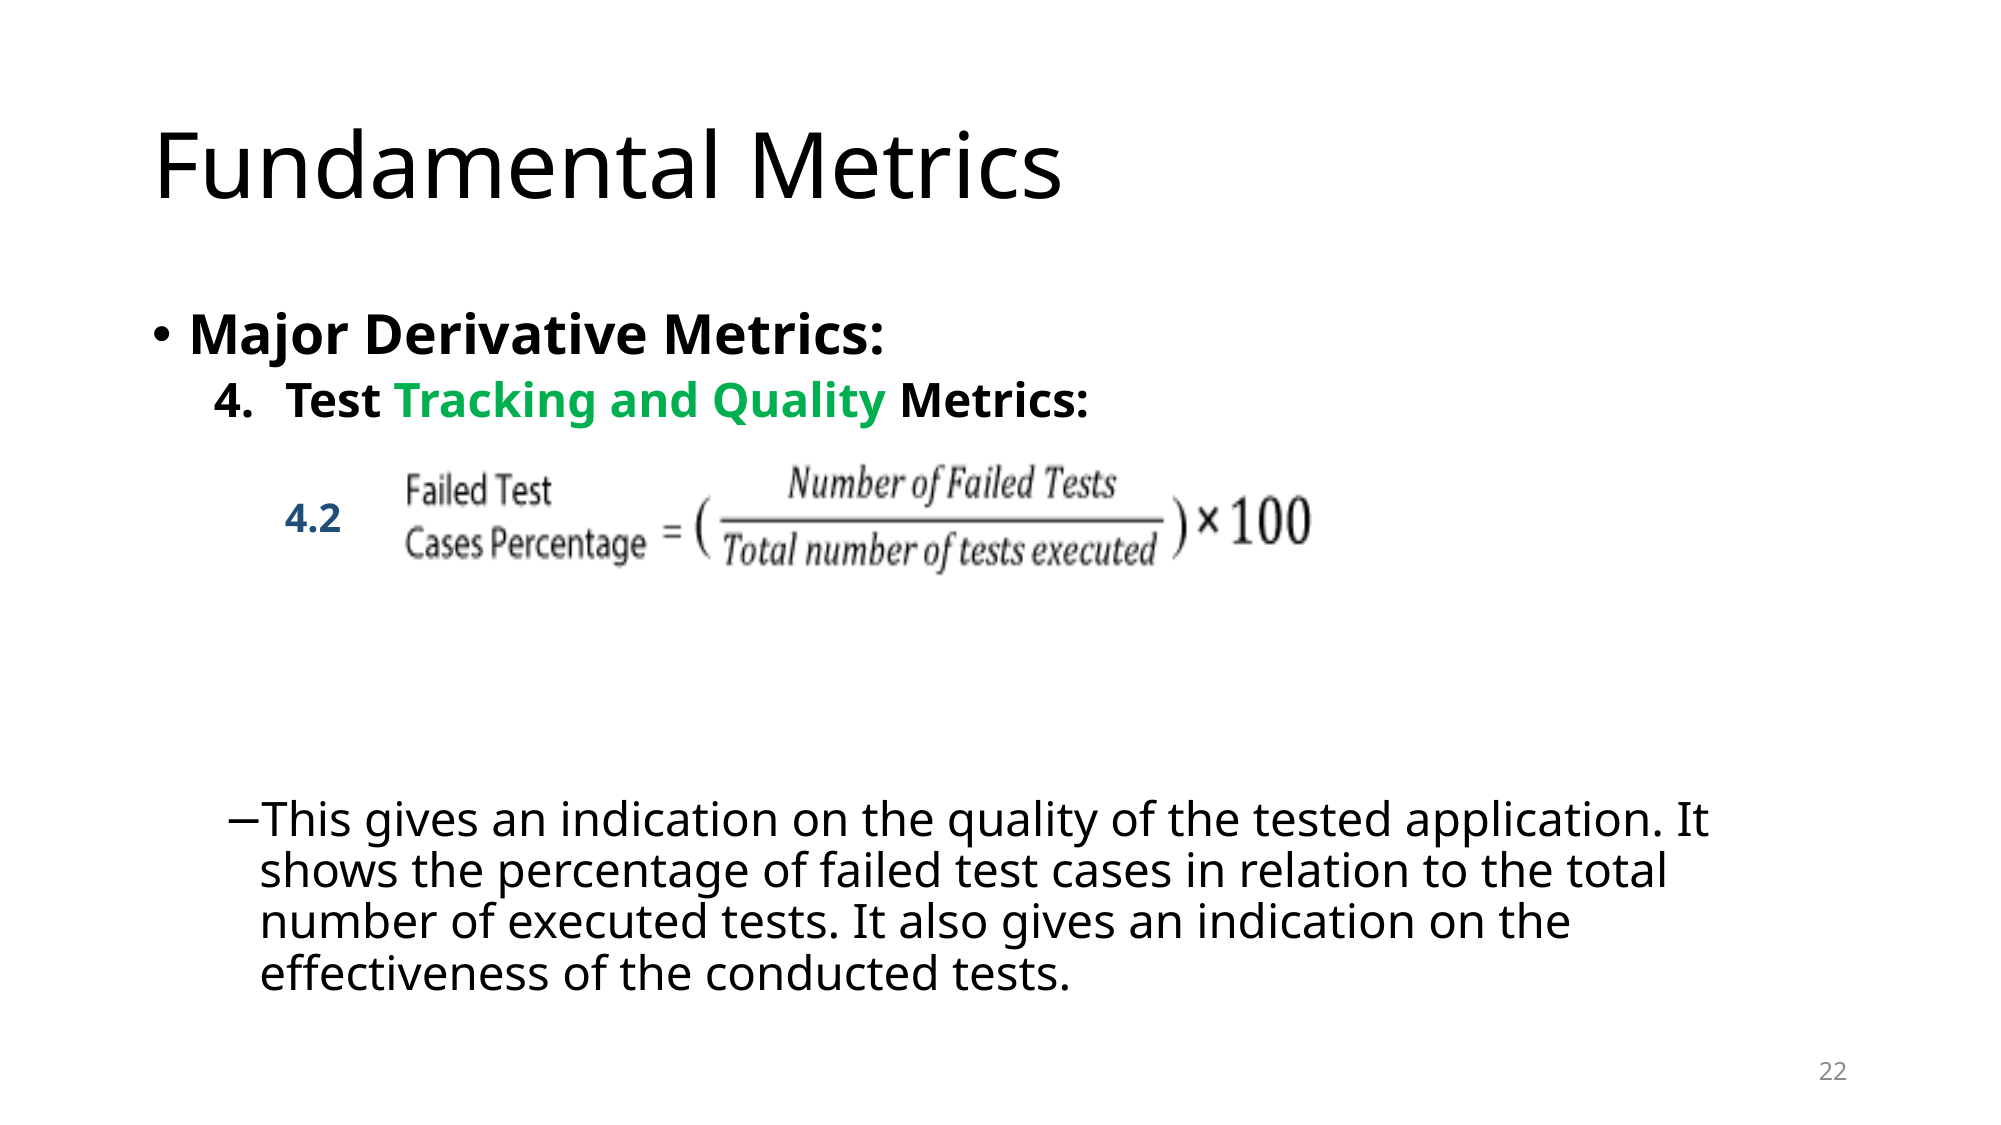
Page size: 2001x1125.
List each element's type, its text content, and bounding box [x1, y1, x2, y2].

title Fundamental Metrics [137, 59, 1863, 278]
list Major Derivative Metrics: Test Tracking and Quality Metrics: 4.2 This gives an indication on the quality of the tested application. It shows the percentage of failed test cases in relation to the total number of executed tests. It also gives an indication on the effectiveness of the conducted tests. [137, 299, 1863, 1014]
picture [397, 377, 1319, 667]
slide_number 22 [1412, 1042, 1863, 1103]
